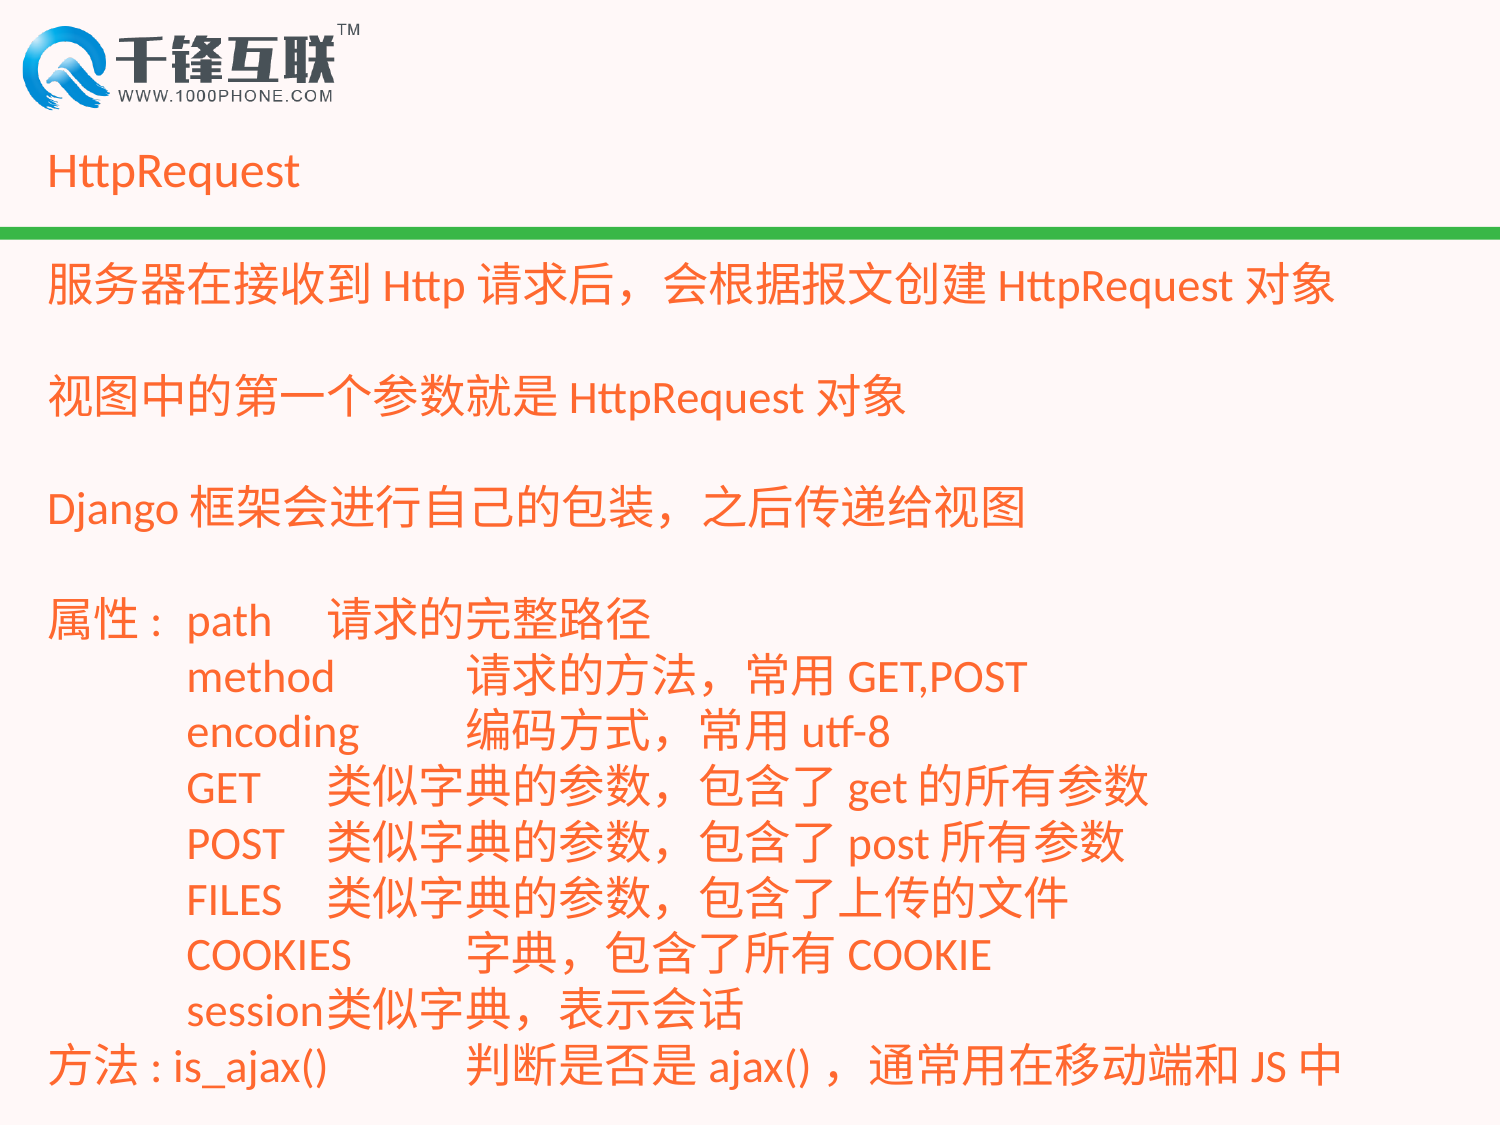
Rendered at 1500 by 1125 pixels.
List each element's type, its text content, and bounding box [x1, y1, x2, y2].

picture [0, 0, 383, 142]
list 服务器在接收到Http请求后，会根据报文创建HttpRequest对象 视图中的第一个参数就是HttpRequest对象 Django框架会进行自己的包装，之后传递给视图 属性: path 请求的完整路径 method 请求的方法，常用GET,POST encoding 编码方式，常用utf-8 GET 类似字典的参数，包含了get的所有参数 POST 类似字典的参数，包含了post所有参数 FILES 类似字典的参数，包含了上传的文件 COOKIES 字典，包含了所有COOKIE session 类似字典，表示会话 方法: is_ajax() 判断是否是ajax()，通常用在移动端和JS中 [38, 246, 1444, 1111]
title HttpRequest [38, 128, 1444, 207]
